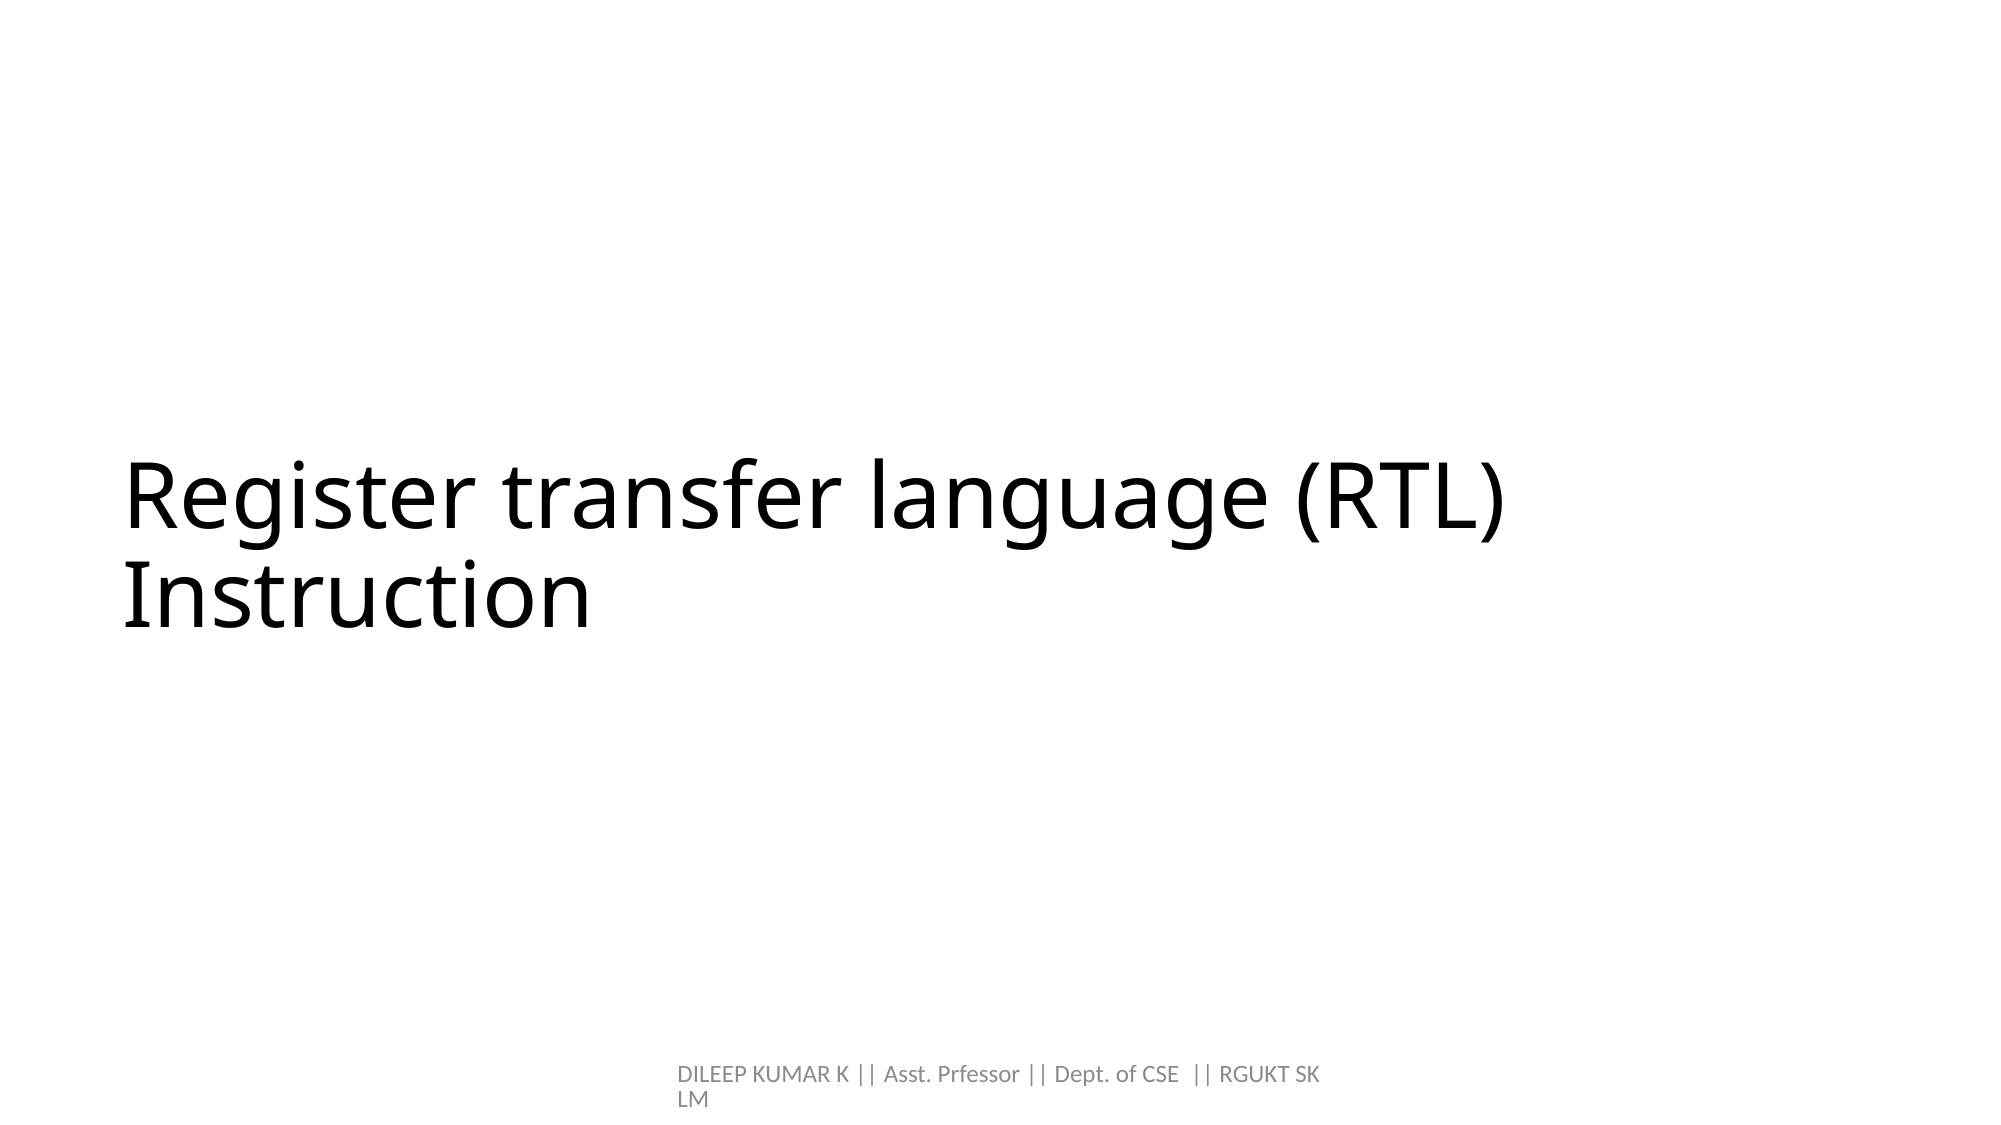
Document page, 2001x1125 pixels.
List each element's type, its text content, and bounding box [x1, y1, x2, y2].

footer DILEEP KUMAR K || Asst. Prfessor || Dept. of CSE || RGUKT SKLM [662, 1042, 1338, 1103]
title Register transfer language (RTL) Instruction [107, 439, 1833, 657]
